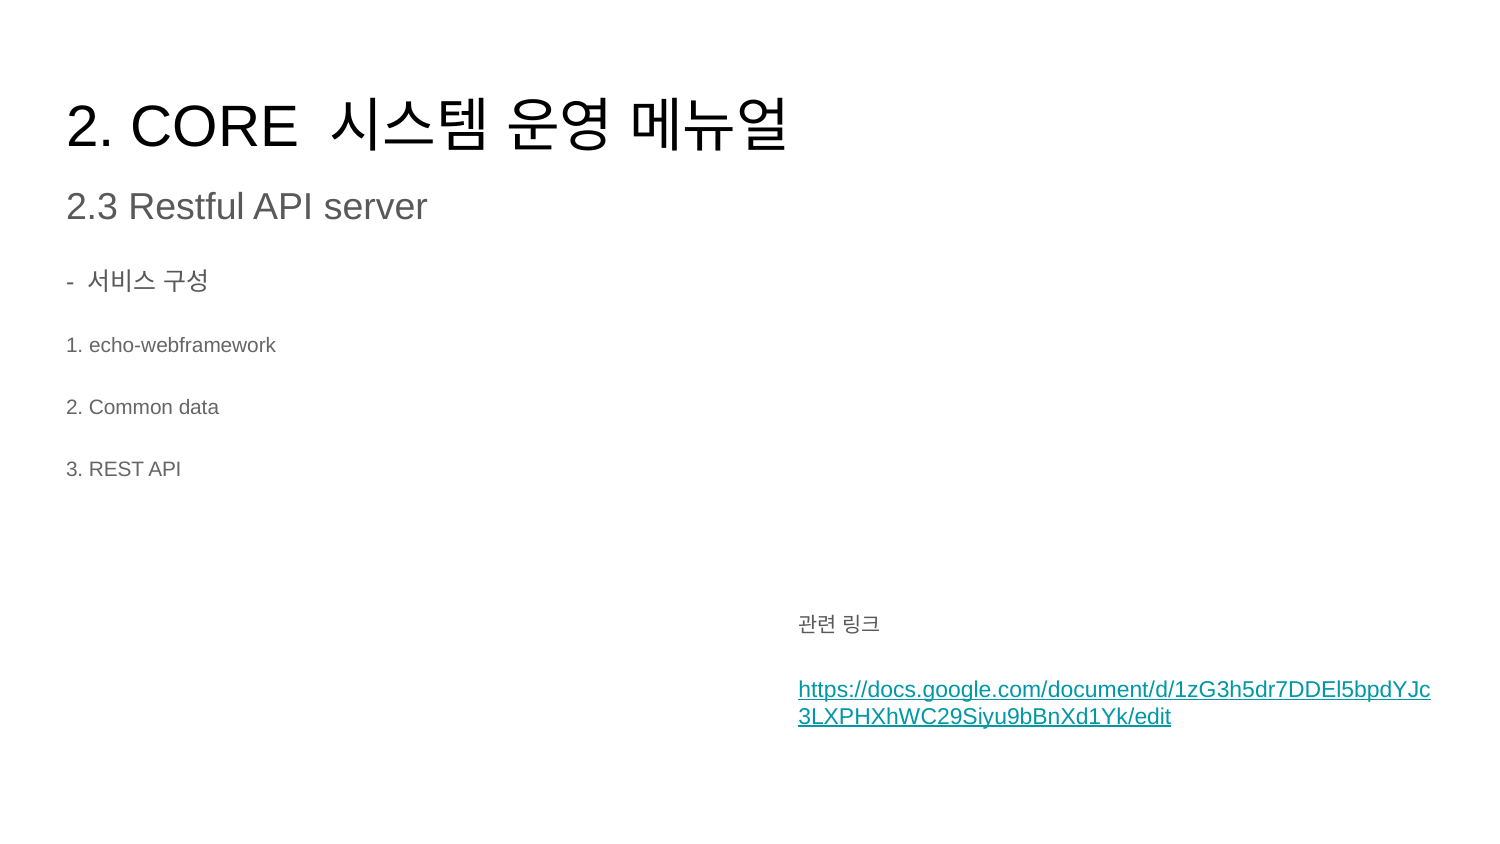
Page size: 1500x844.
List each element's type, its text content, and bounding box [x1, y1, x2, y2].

list 관련 링크 https://docs.google.com/document/d/1zG3h5dr7DDEl5bpdYJc3LXPHXhWC29Siyu9bBnXd1Yk/edit [783, 593, 1449, 800]
title 2. CORE 시스템 운영 메뉴얼 [51, 72, 1449, 167]
list 2.3 Restful API server - 서비스 구성 1. echo-webframework 2. Common data 3. REST API [51, 160, 750, 800]
